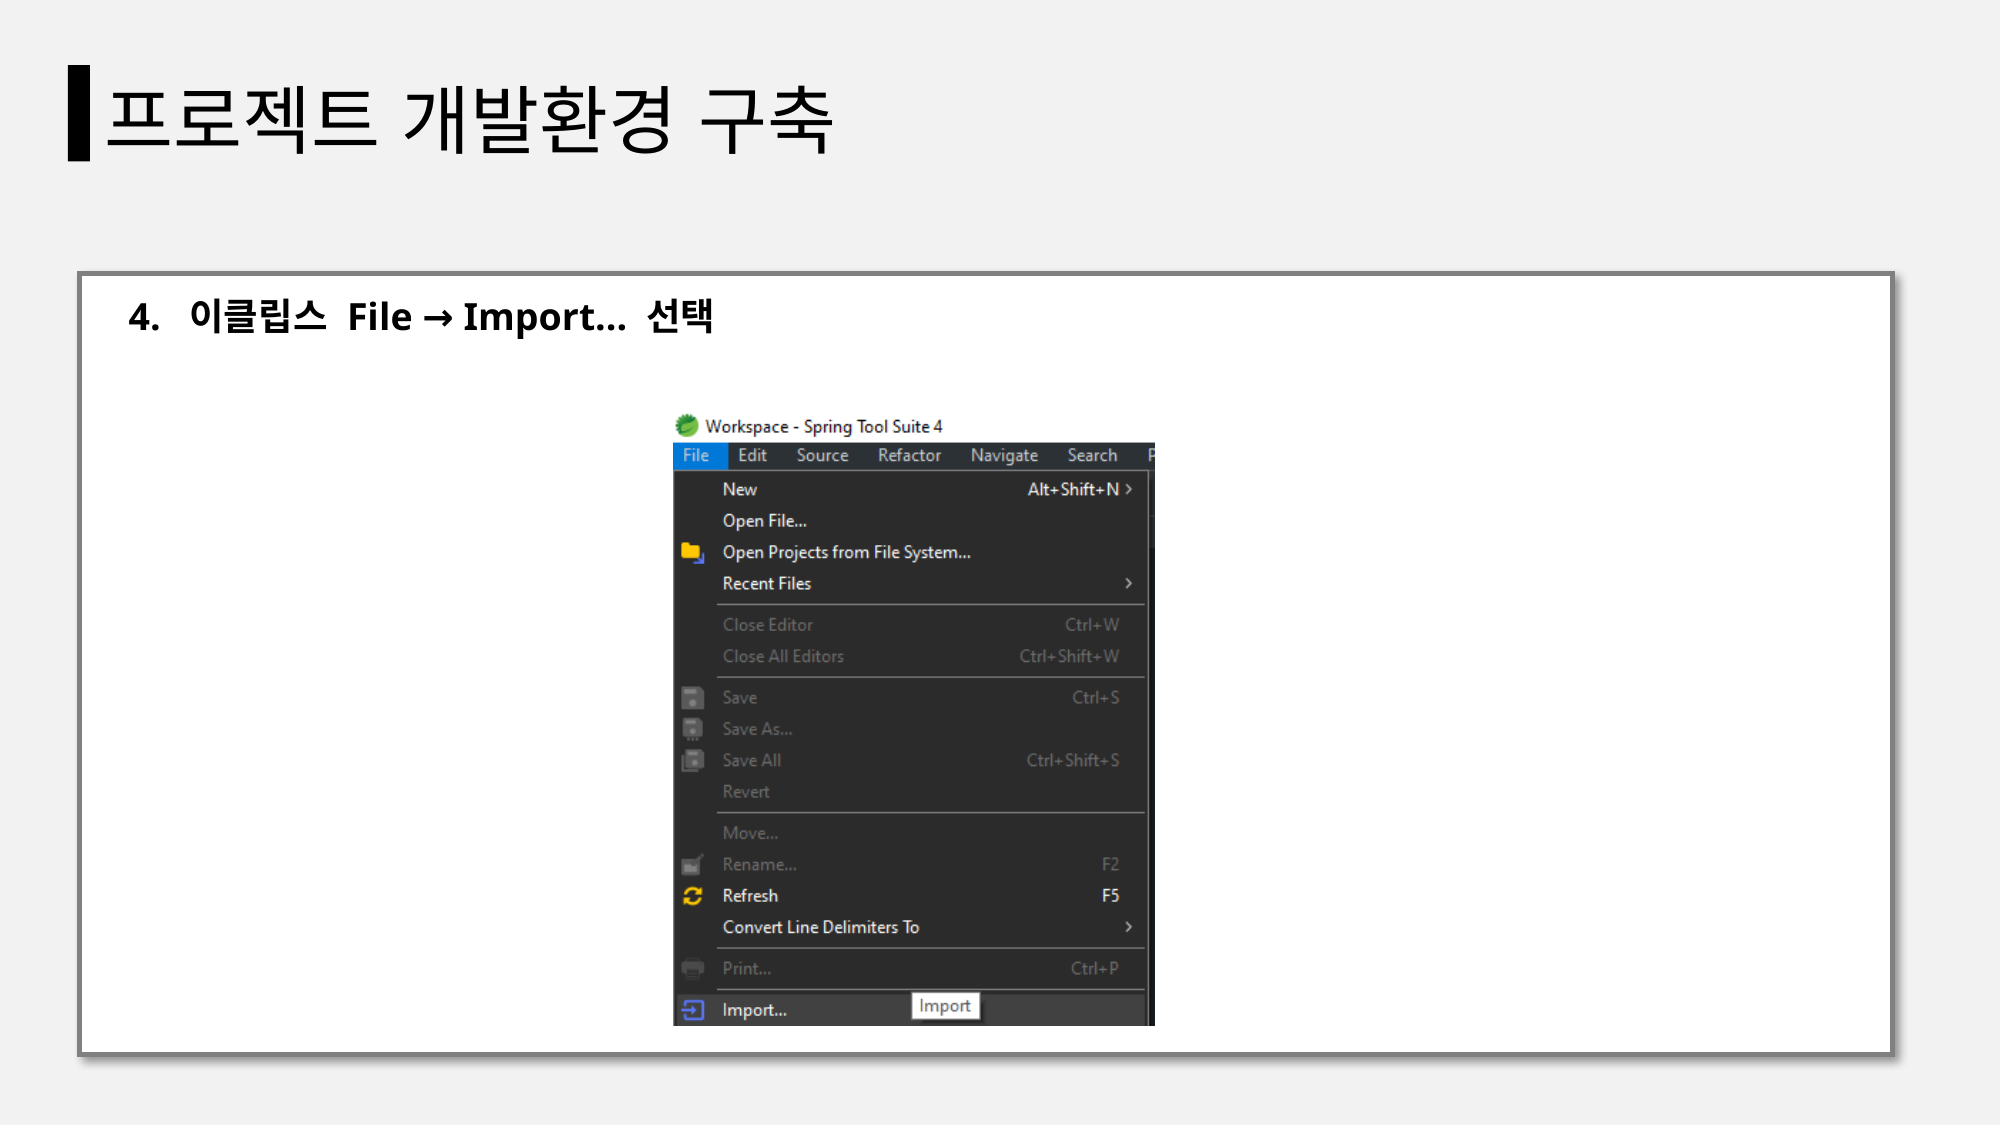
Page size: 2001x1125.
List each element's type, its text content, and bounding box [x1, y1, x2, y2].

picture [673, 410, 1155, 1026]
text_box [79, 273, 1893, 1055]
text_box [67, 64, 89, 162]
text_box 프로젝트 개발환경 구축 [89, 57, 1553, 172]
